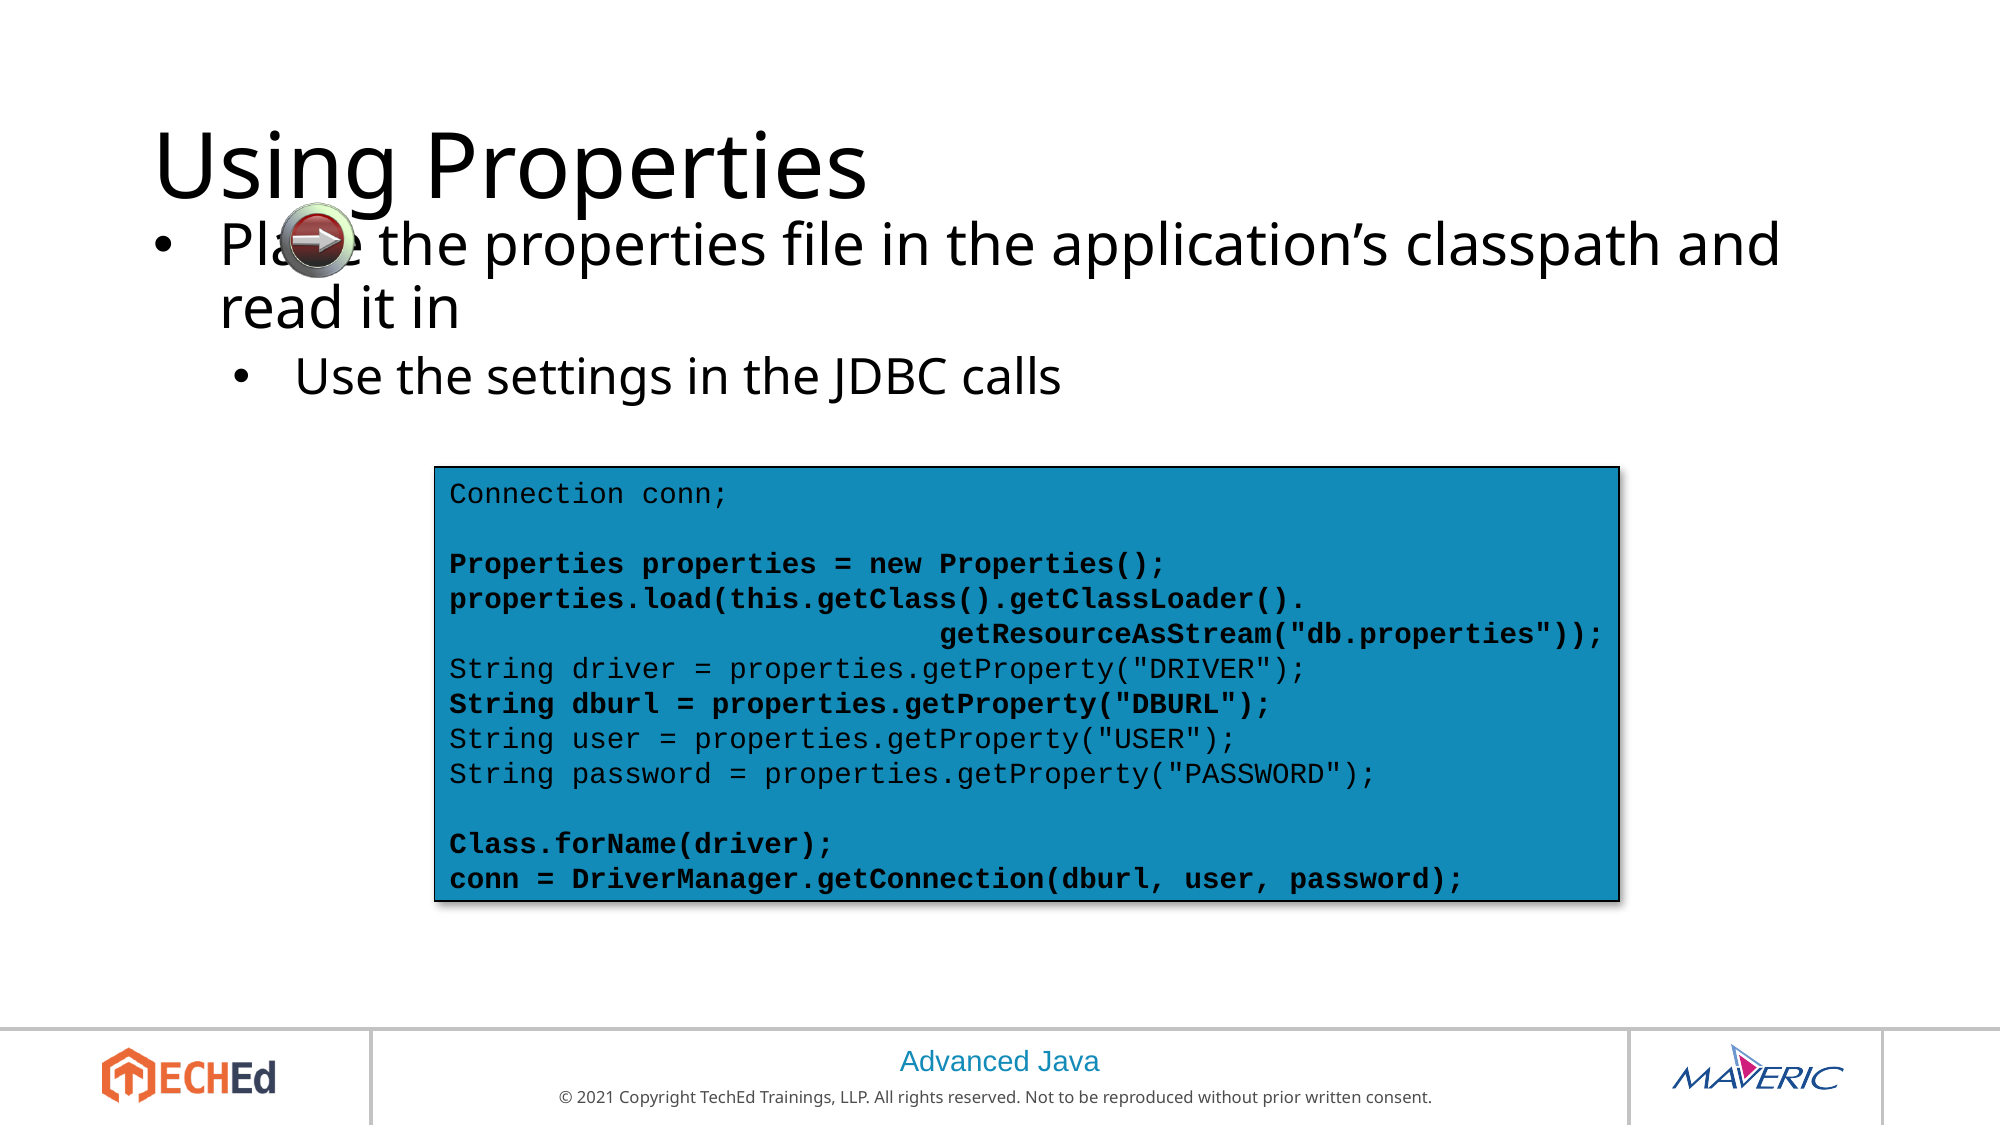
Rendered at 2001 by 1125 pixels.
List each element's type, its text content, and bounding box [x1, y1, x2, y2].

title Using Properties [137, 59, 1863, 207]
picture [1662, 1018, 1852, 1125]
list Place the properties file in the application’s classpath and read it in Use the settings in the JDBC calls [130, 207, 1884, 1018]
picture [102, 1047, 276, 1110]
picture [278, 202, 355, 279]
text_box Connection conn; Properties properties = new Properties(); properties.load(this.getClass().getClassLoader(). getResourceAsStream("db.properties")); String driver = properties.getProperty("DRIVER"); String dburl = properties.getProperty("DBURL"); String user = properties.getProperty("USER"); String password = properties.getProperty("PASSWORD"); Class.forName(driver); conn = DriverManager.getConnection(dburl, user, password); [434, 466, 1620, 902]
